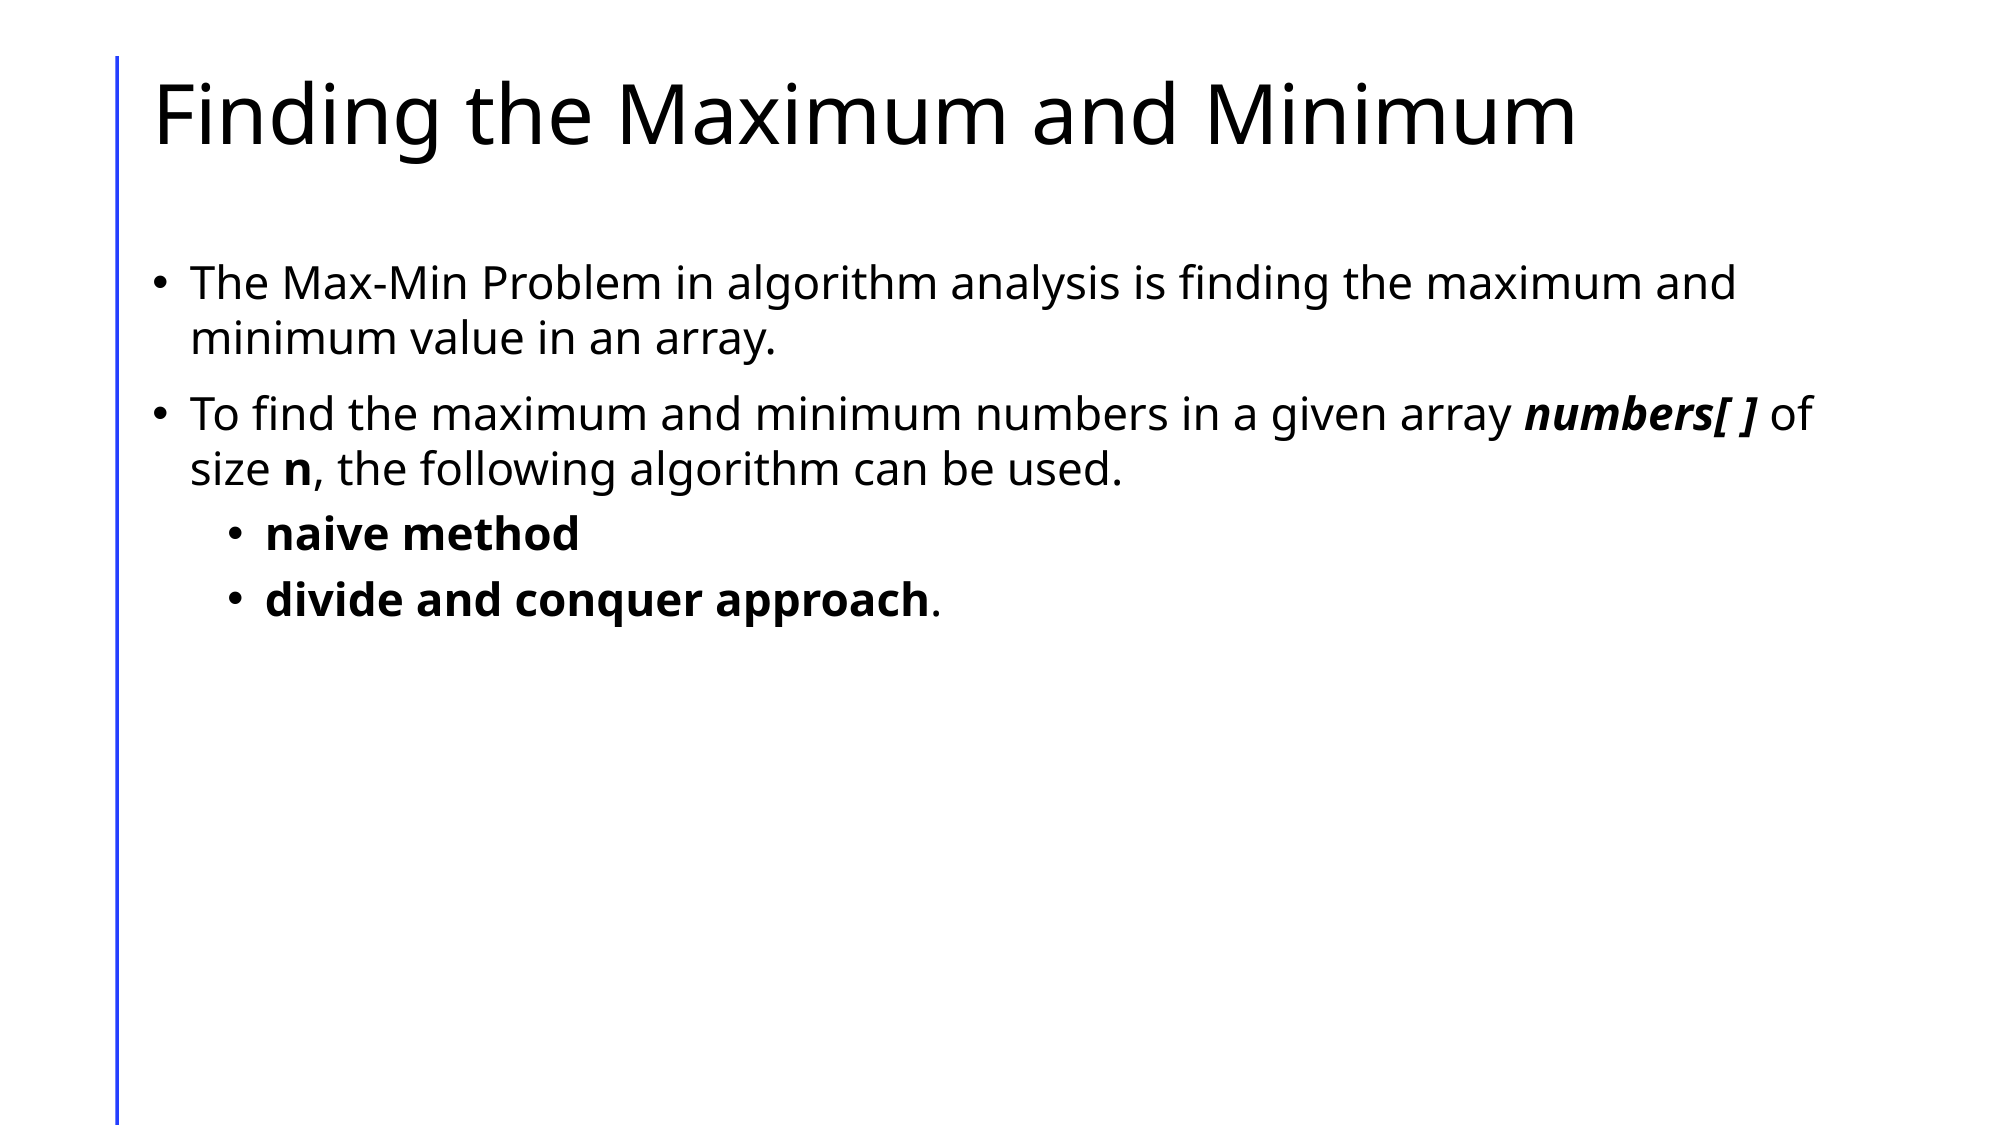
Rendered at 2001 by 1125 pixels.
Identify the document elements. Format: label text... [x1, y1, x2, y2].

list The Max-Min Problem in algorithm analysis is finding the maximum and minimum value in an array. To find the maximum and minimum numbers in a given array numbers[ ] of size n, the following algorithm can be used. naive method divide and conquer approach. [137, 246, 1863, 1014]
title Finding the Maximum and Minimum [137, 59, 1863, 177]
